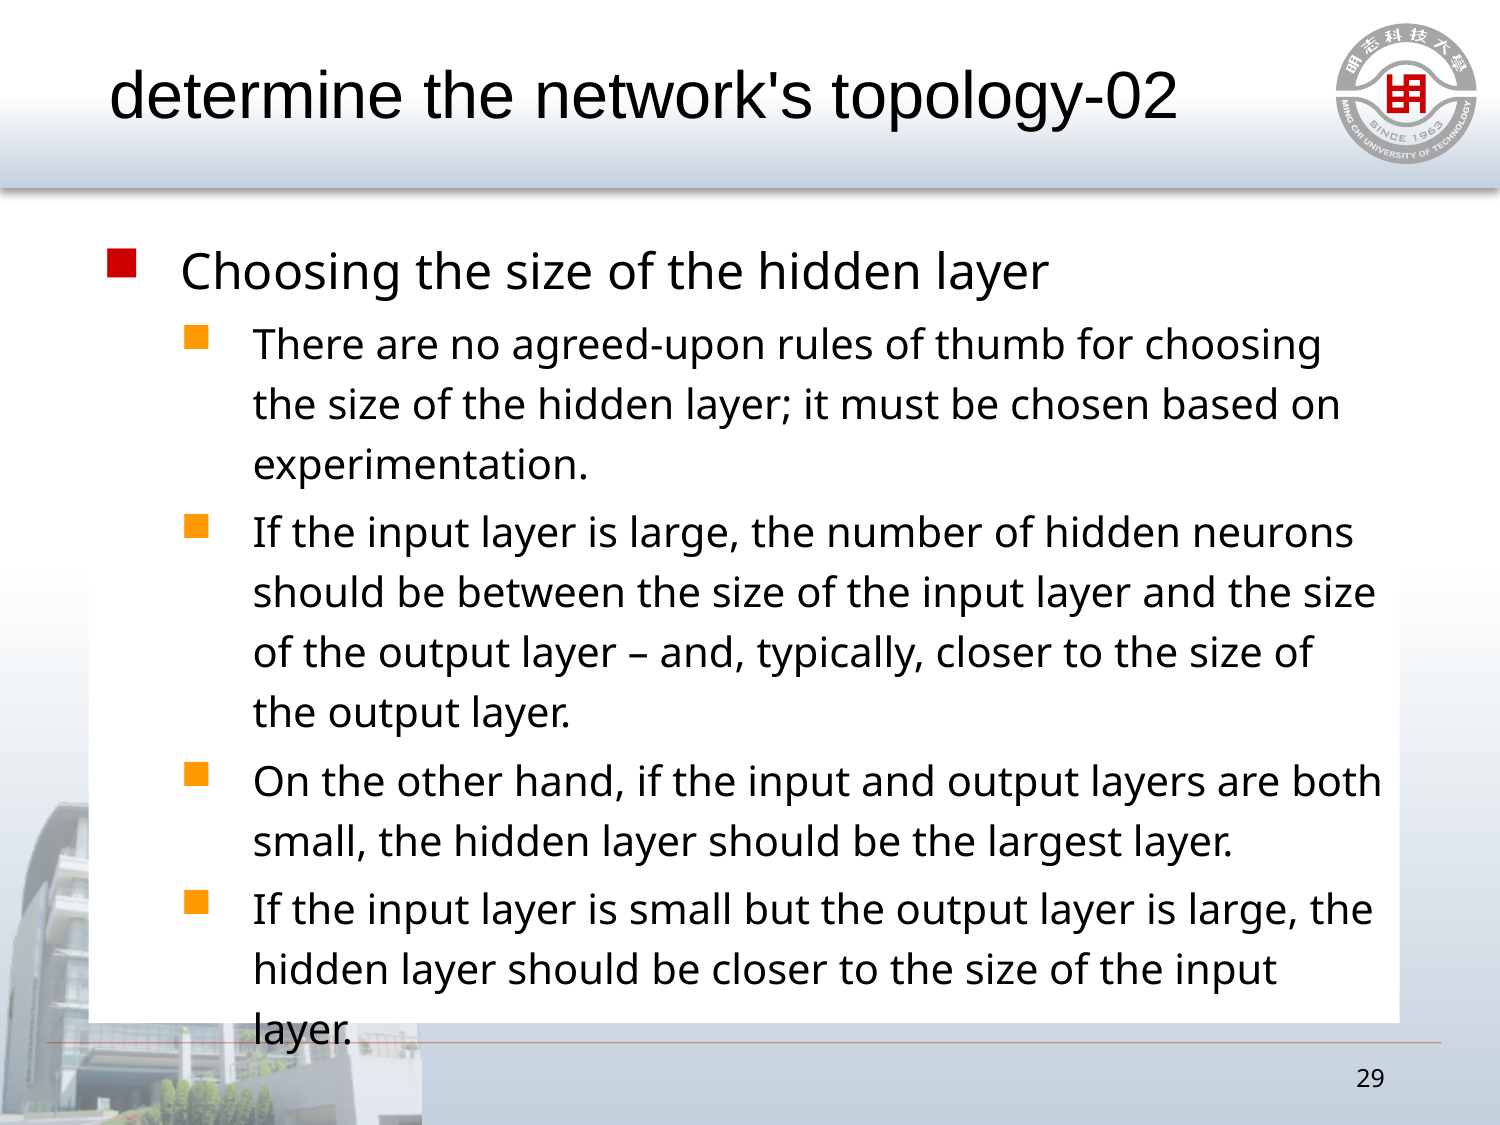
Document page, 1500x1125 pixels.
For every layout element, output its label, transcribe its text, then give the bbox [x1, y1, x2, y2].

picture [0, 802, 422, 1125]
title determine the network's topology-02 [93, 23, 1325, 162]
slide_number 29 [1277, 1054, 1401, 1103]
list Choosing the size of the hidden layer There are no agreed-upon rules of thumb for choosing the size of the hidden layer; it must be chosen based on experimentation. If the input layer is large, the number of hidden neurons should be between the size of the input layer and the size of the output layer – and, typically, closer to the size of the output layer. On the other hand, if the input and output layers are both small, the hidden layer should be the largest layer. If the input layer is small but the output layer is large, the hidden layer should be closer to the size of the input layer. [88, 219, 1400, 1024]
